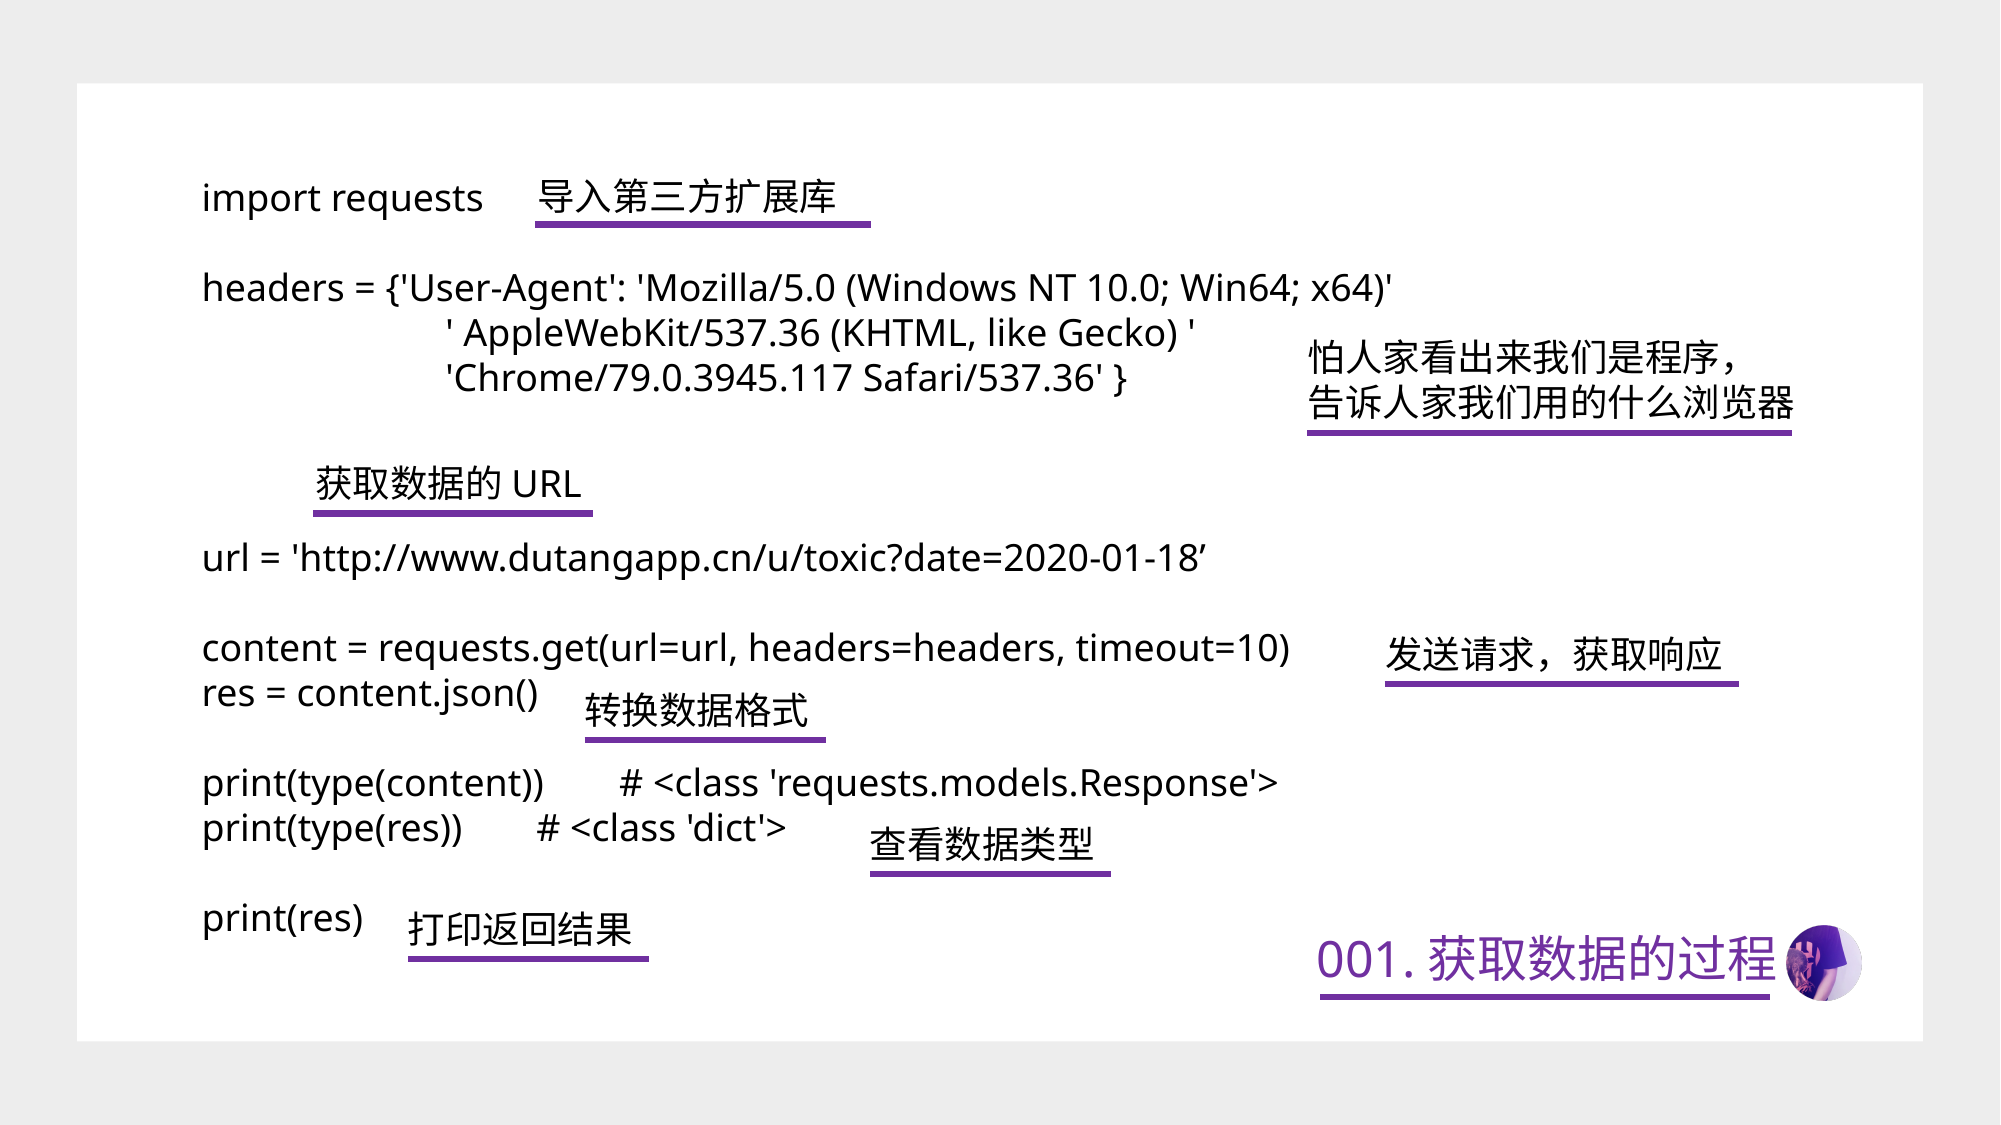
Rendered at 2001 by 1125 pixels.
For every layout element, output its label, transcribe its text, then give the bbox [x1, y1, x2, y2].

text_box 打印返回结果 [393, 898, 648, 959]
text_box [76, 82, 1924, 1042]
text_box 发送请求，获取响应 [1370, 623, 1738, 683]
text_box 查看数据类型 [855, 813, 1110, 874]
picture [1786, 925, 1862, 1001]
text_box import requests headers = {'User-Agent': 'Mozilla/5.0 (Windows NT 10.0; Win64; x64)' ' AppleWebKit/537.36 (KHTML, like Gecko) ' 'Chrome/79.0.3945.117 Safari/537.36' } url = 'http://www.dutangapp.cn/u/toxic?date=2020-01-18’ content = requests.get(url=url, headers=headers, timeout=10) res = content.json() print(type(content)) # <class 'requests.models.Response'> print(type(res)) # <class 'dict'> print(res) [186, 166, 1782, 947]
text_box 获取数据的URL [300, 452, 597, 513]
text_box 导入第三方扩展库 [522, 165, 852, 226]
text_box 转换数据格式 [569, 679, 825, 740]
text_box 怕人家看出来我们是程序， 告诉人家我们用的什么浏览器 [1293, 326, 1811, 432]
text_box 001.获取数据的过程 [1302, 920, 1793, 995]
